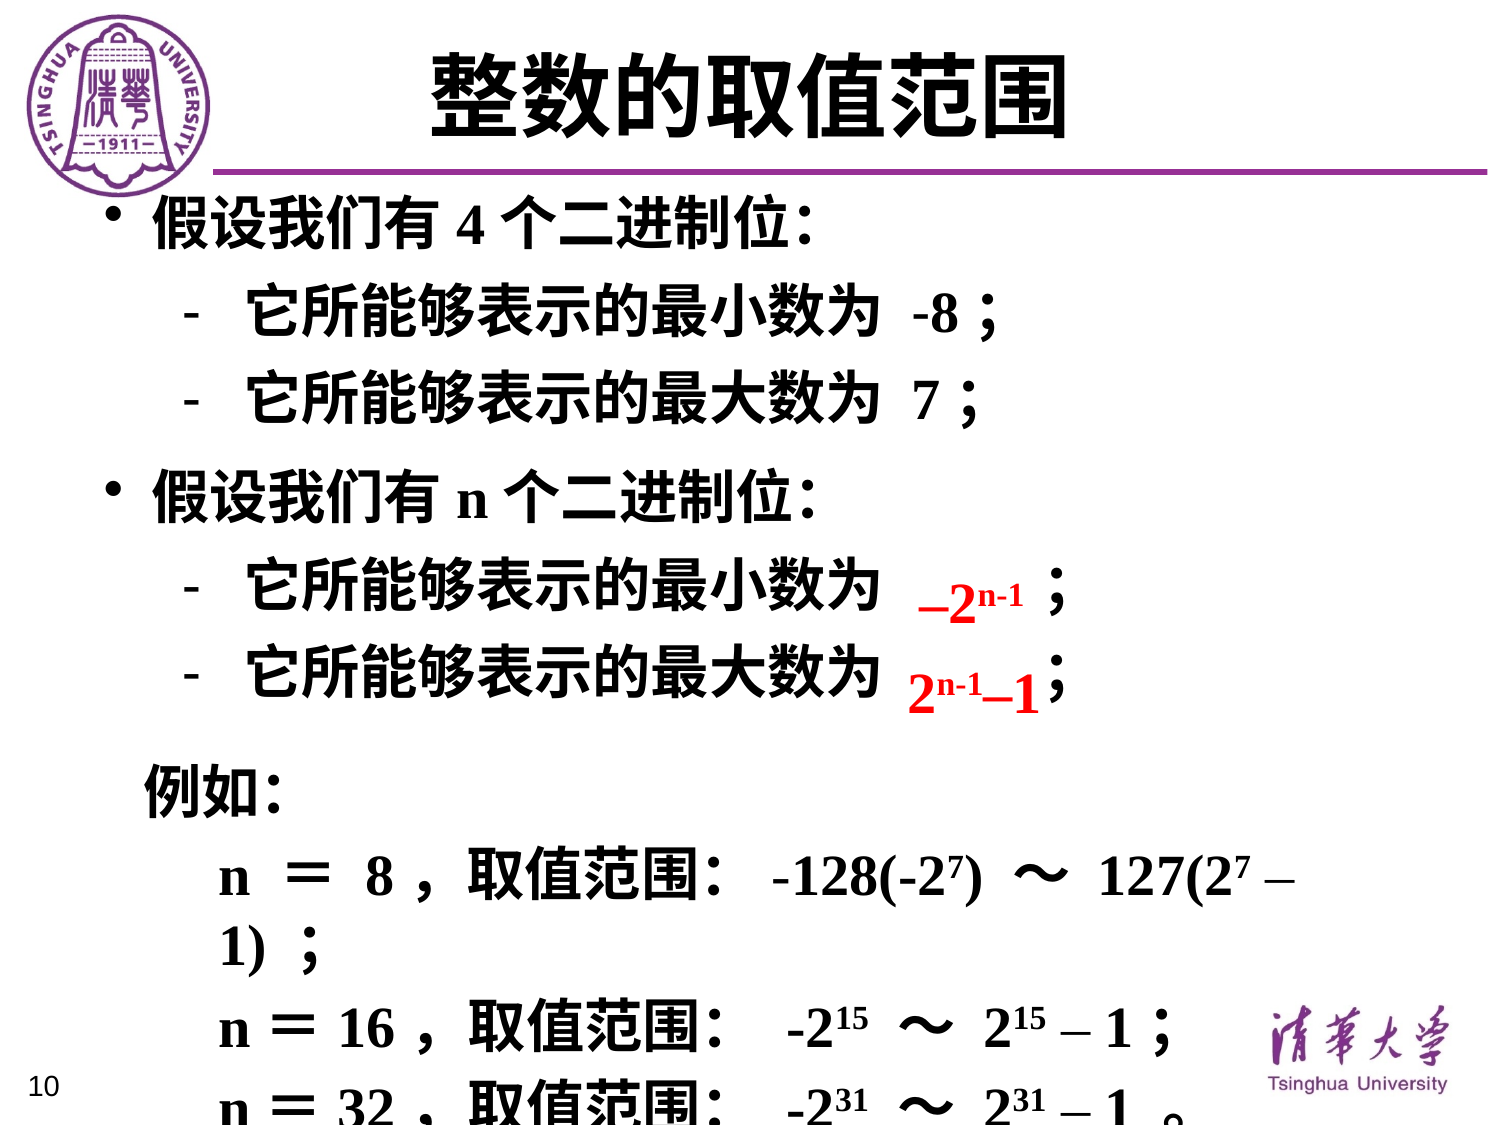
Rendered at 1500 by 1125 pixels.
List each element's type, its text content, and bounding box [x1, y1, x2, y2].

text_box –2n-1 [904, 557, 1040, 643]
text_box 2n-1–1 [892, 647, 1058, 733]
picture [24, 12, 213, 37]
text_box 假设我们有4个二进制位： 它所能够表示的最小数为 -8； 它所能够表示的最大数为 7； 假设我们有n个二进制位： 它所能够表示的最小数为 ； 它所能够表示的最大数为 ； [88, 178, 1407, 713]
text_box 例如： n ＝ 8，取值范围：-128(-27) ～ 127(27 – 1) ； n＝16，取值范围： -215 ～ 215 – 1； n＝32，取值范围： -231 ～ 231 – 1 。 [128, 748, 1407, 1125]
footer 10 [12, 1059, 128, 1125]
picture [1407, 999, 1454, 1101]
title 整数的取值范围 [24, 37, 1476, 151]
picture [24, 151, 213, 200]
